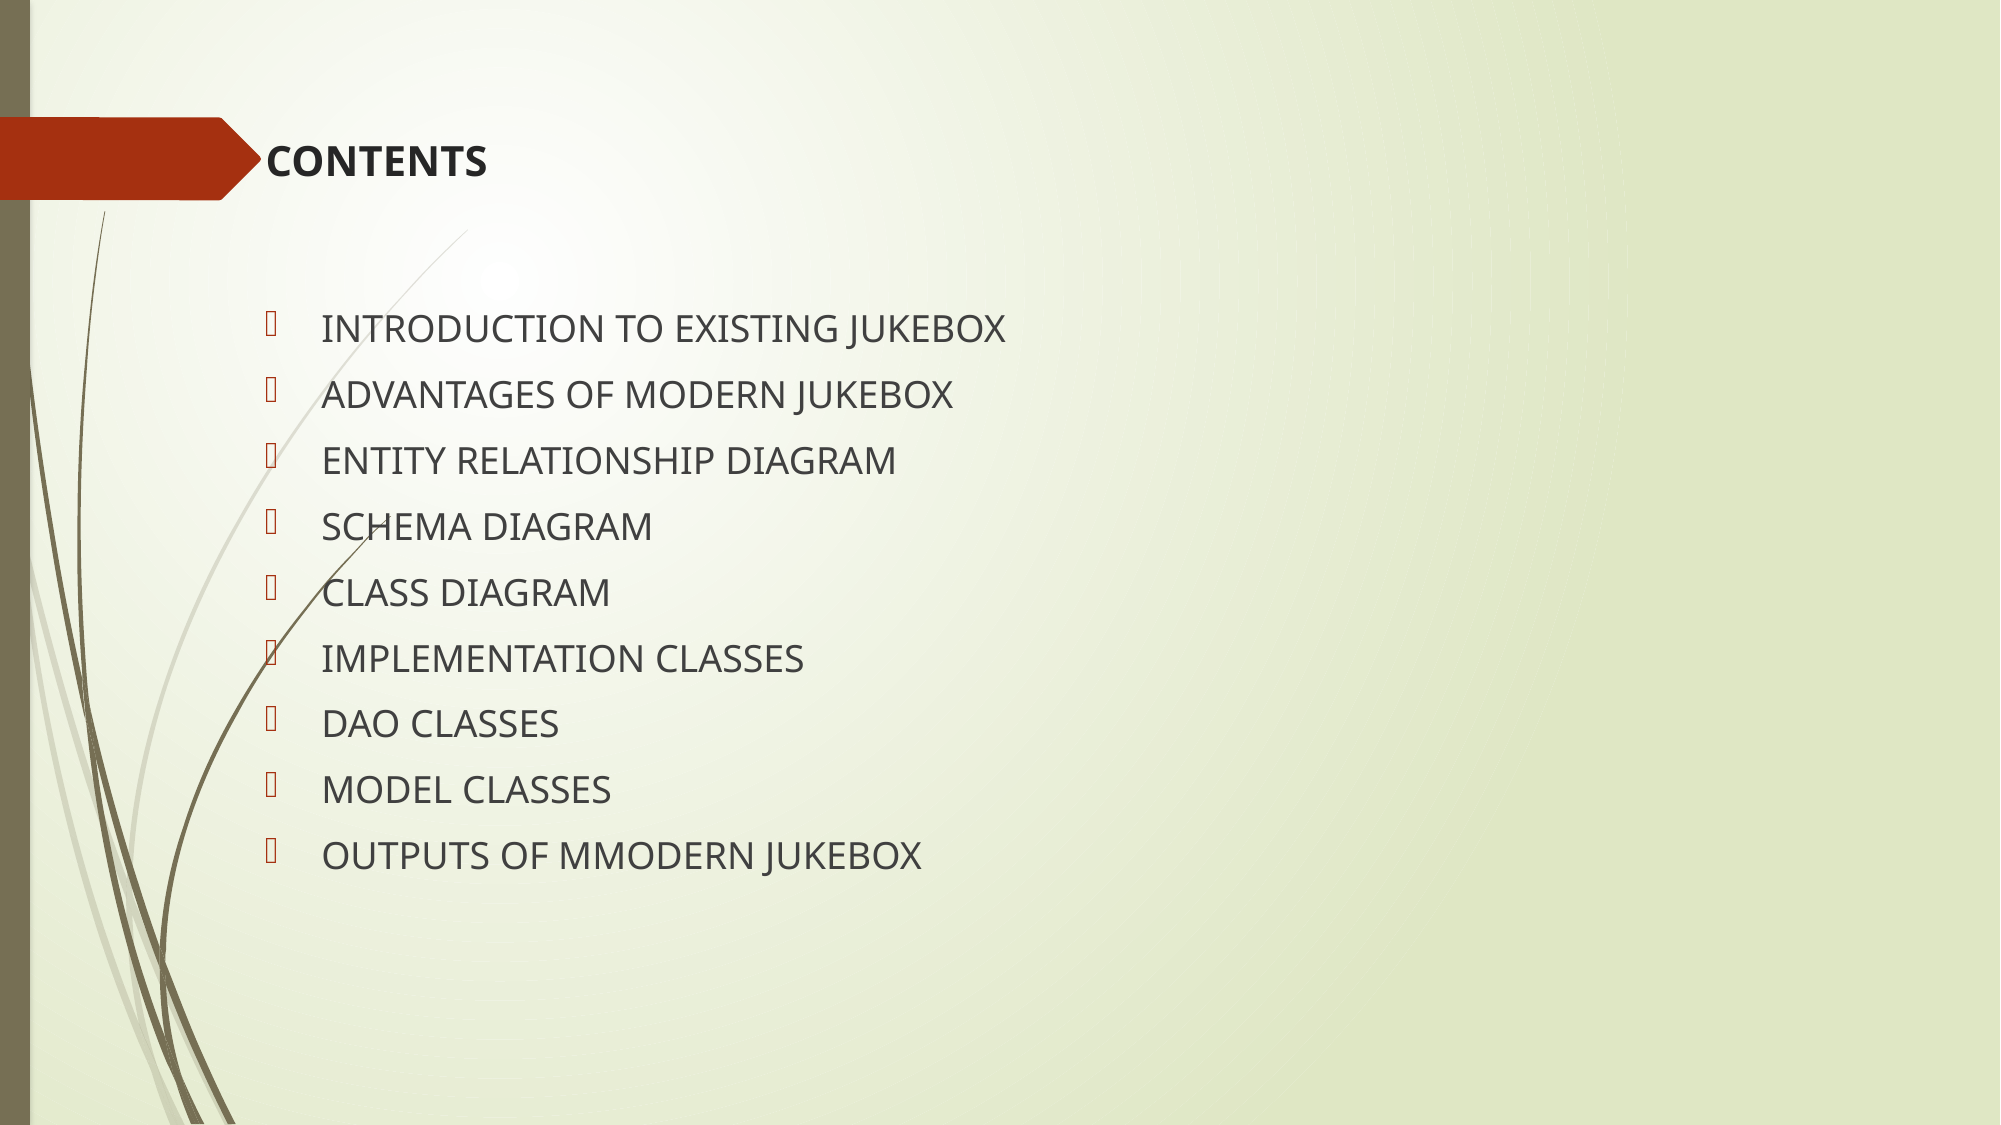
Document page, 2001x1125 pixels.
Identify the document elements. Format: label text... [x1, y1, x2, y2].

title CONTENTS [250, 127, 1713, 204]
list INTRODUCTION TO EXISTING JUKEBOX ADVANTAGES OF MODERN JUKEBOX ENTITY RELATIONSHIP DIAGRAM SCHEMA DIAGRAM CLASS DIAGRAM IMPLEMENTATION CLASSES DAO CLASSES MODEL CLASSES OUTPUTS OF MMODERN JUKEBOX [249, 297, 1713, 918]
